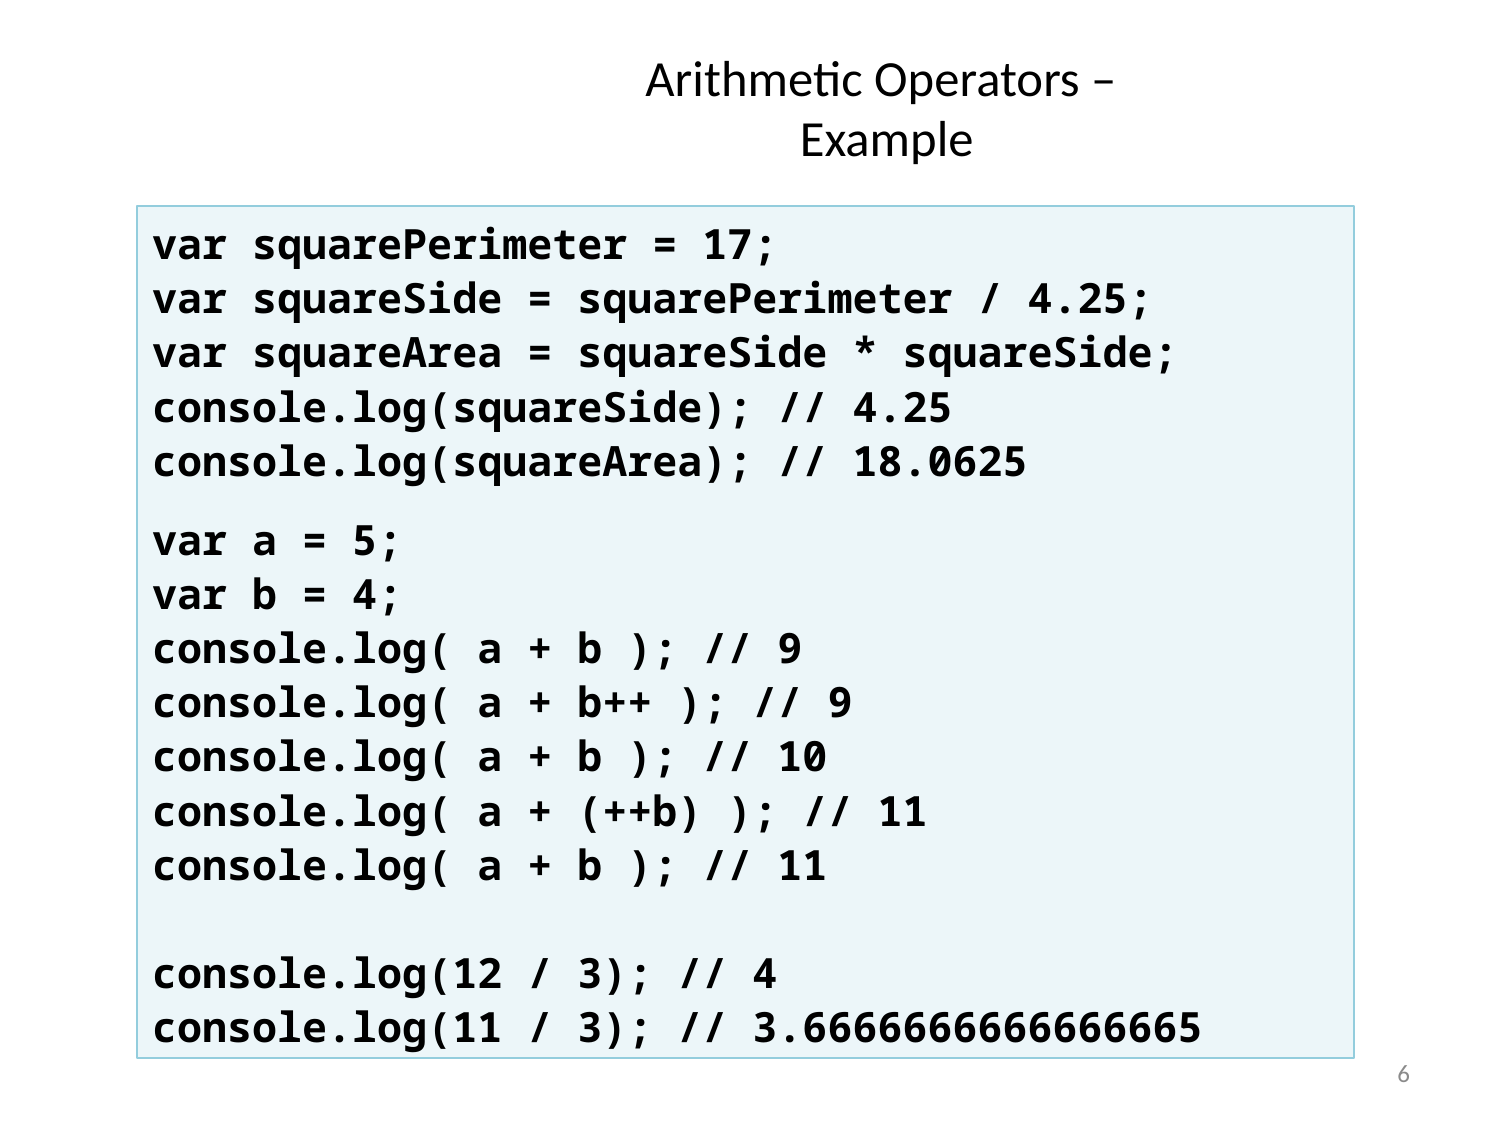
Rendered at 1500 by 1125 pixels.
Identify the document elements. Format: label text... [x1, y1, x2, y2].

title Arithmetic Operators – Example [300, 37, 1463, 175]
text_box var squarePerimeter = 17; var squareSide = squarePerimeter / 4.25; var squareArea = squareSide * squareSide; console.log(squareSide); // 4.25 console.log(squareArea); // 18.0625 var a = 5; var b = 4; console.log( a + b ); // 9 console.log( a + b++ ); // 9 console.log( a + b ); // 10 console.log( a + (++b) ); // 11 console.log( a + b ); // 11 console.log(12 / 3); // 4 console.log(11 / 3); // 3.6666666666666665 [137, 206, 1355, 1059]
slide_number 6 [1074, 1042, 1425, 1103]
